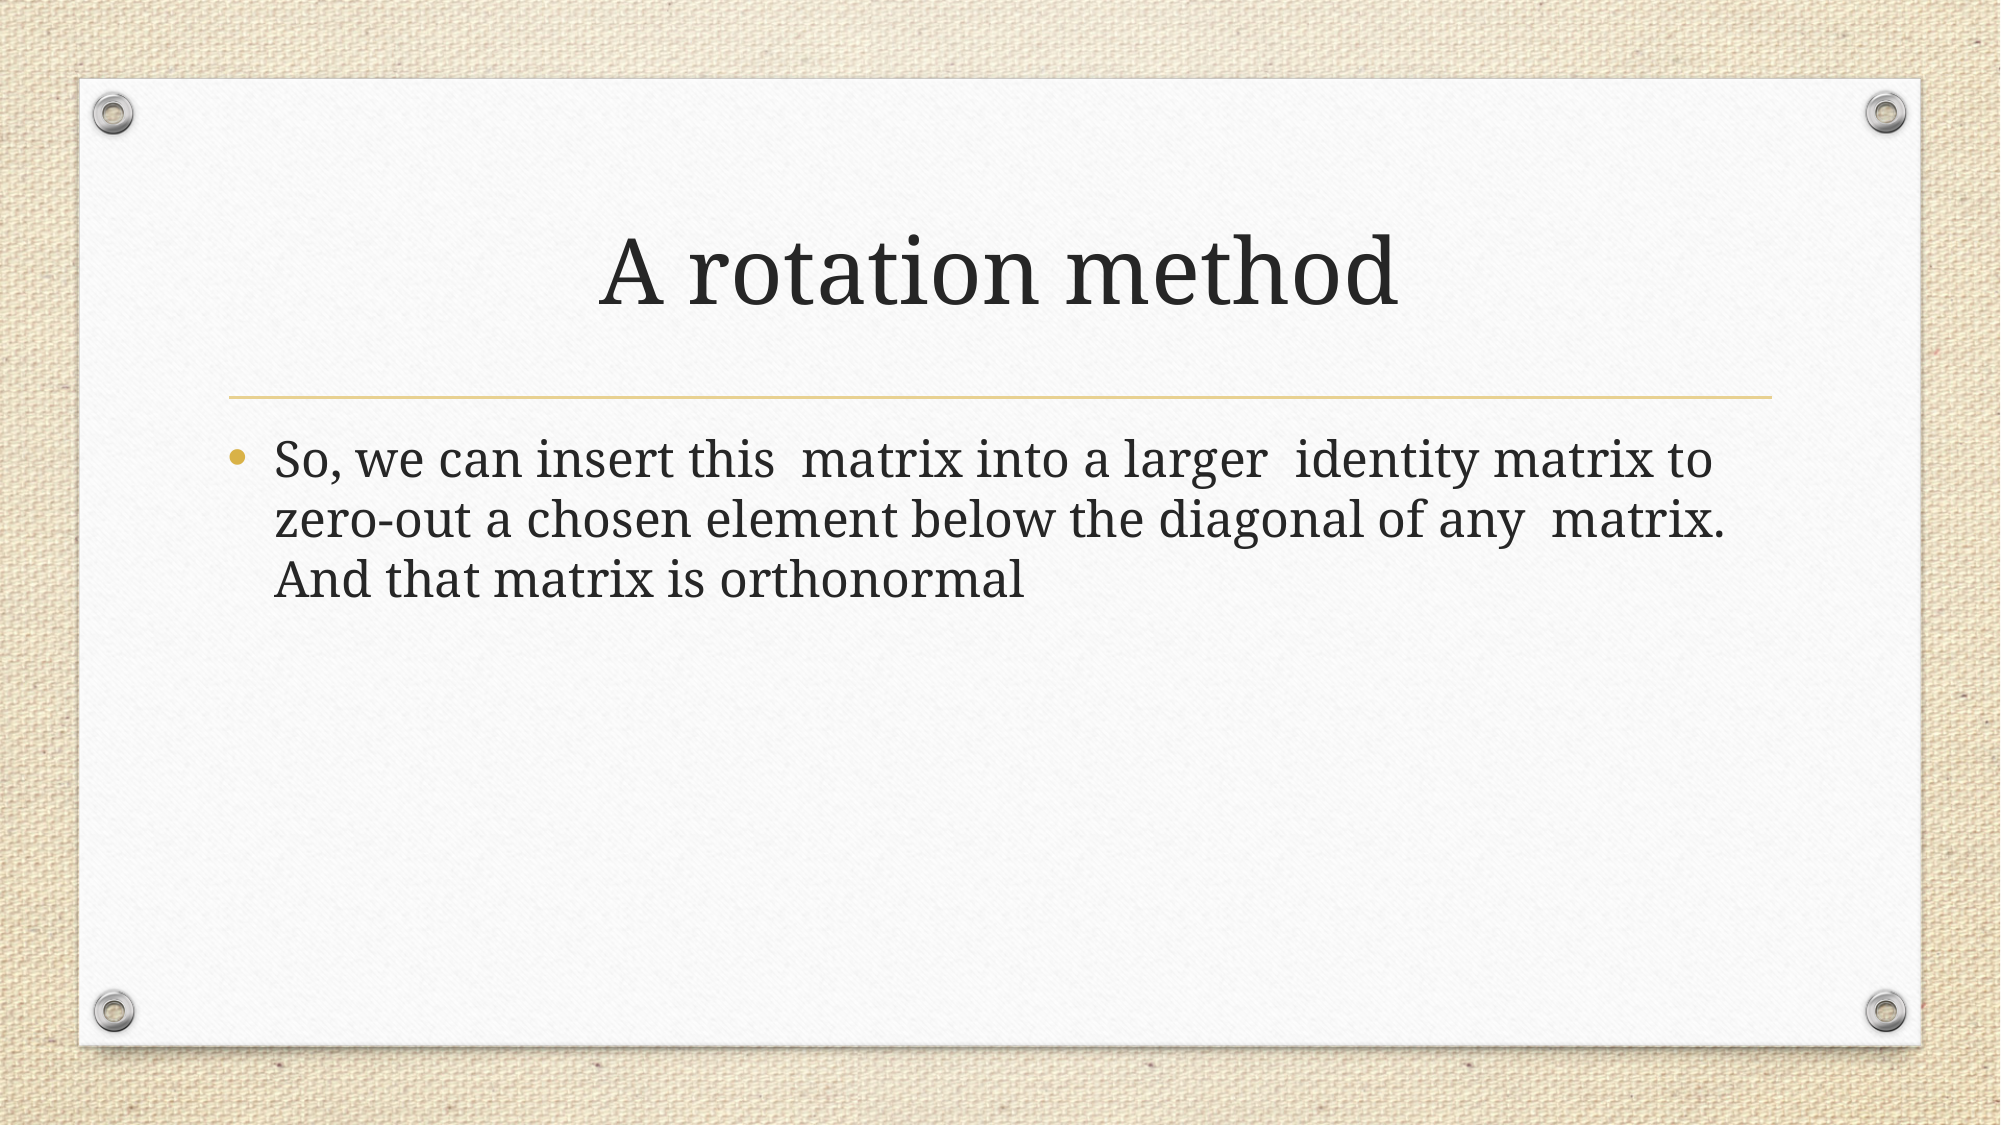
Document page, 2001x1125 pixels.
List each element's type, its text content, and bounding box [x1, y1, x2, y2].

picture [0, 0, 2001, 1125]
title A rotation method [212, 161, 1788, 375]
